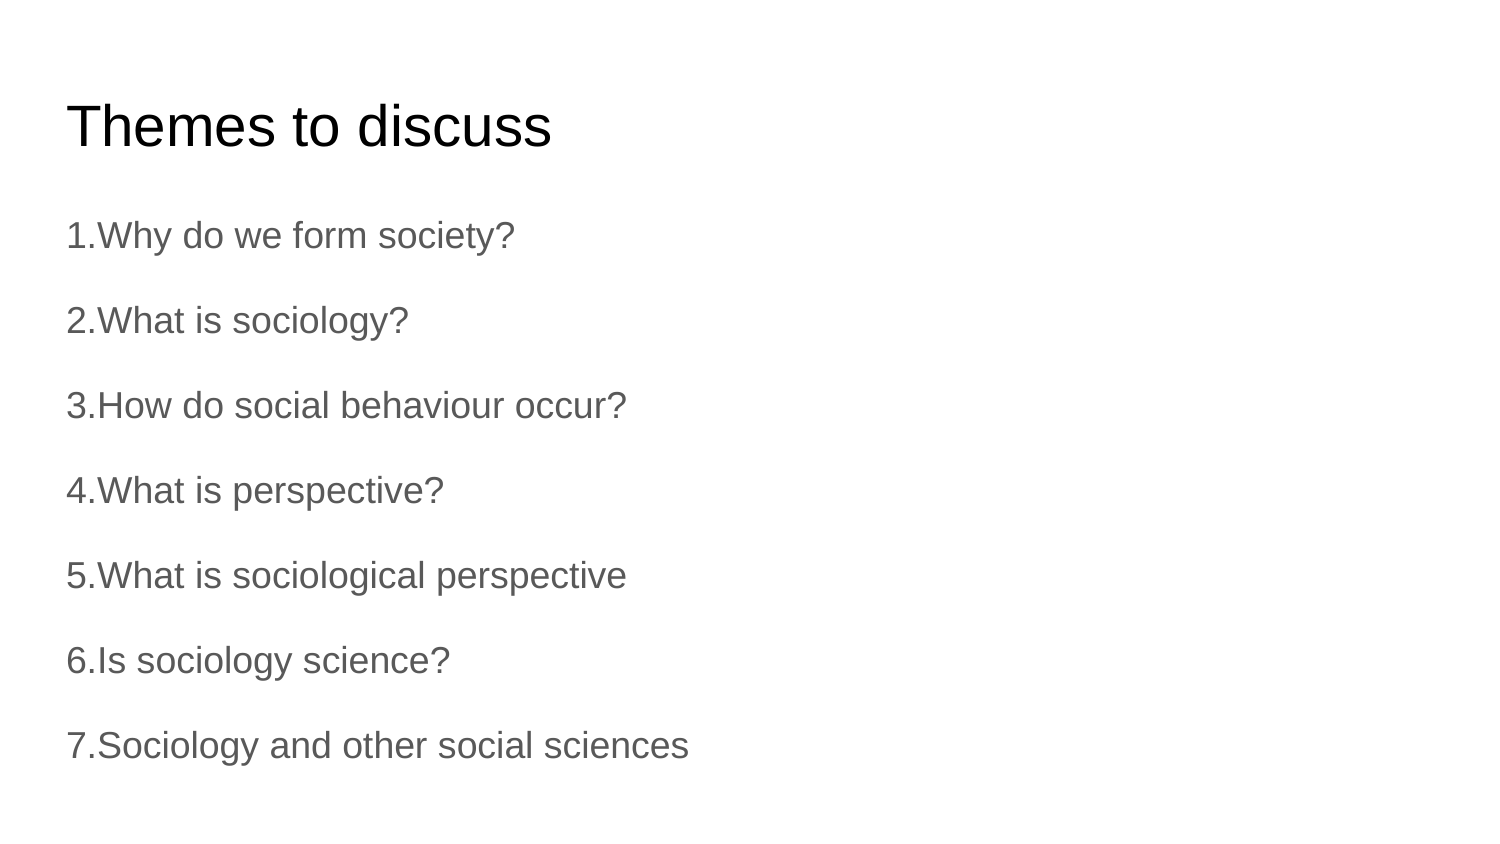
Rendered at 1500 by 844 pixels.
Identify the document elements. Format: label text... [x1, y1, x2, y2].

title Themes to discuss [51, 72, 1449, 167]
list 1.Why do we form society? 2.What is sociology? 3.How do social behaviour occur? 4.What is perspective? 5.What is sociological perspective 6.Is sociology science? 7.Sociology and other social sciences [51, 189, 1449, 750]
